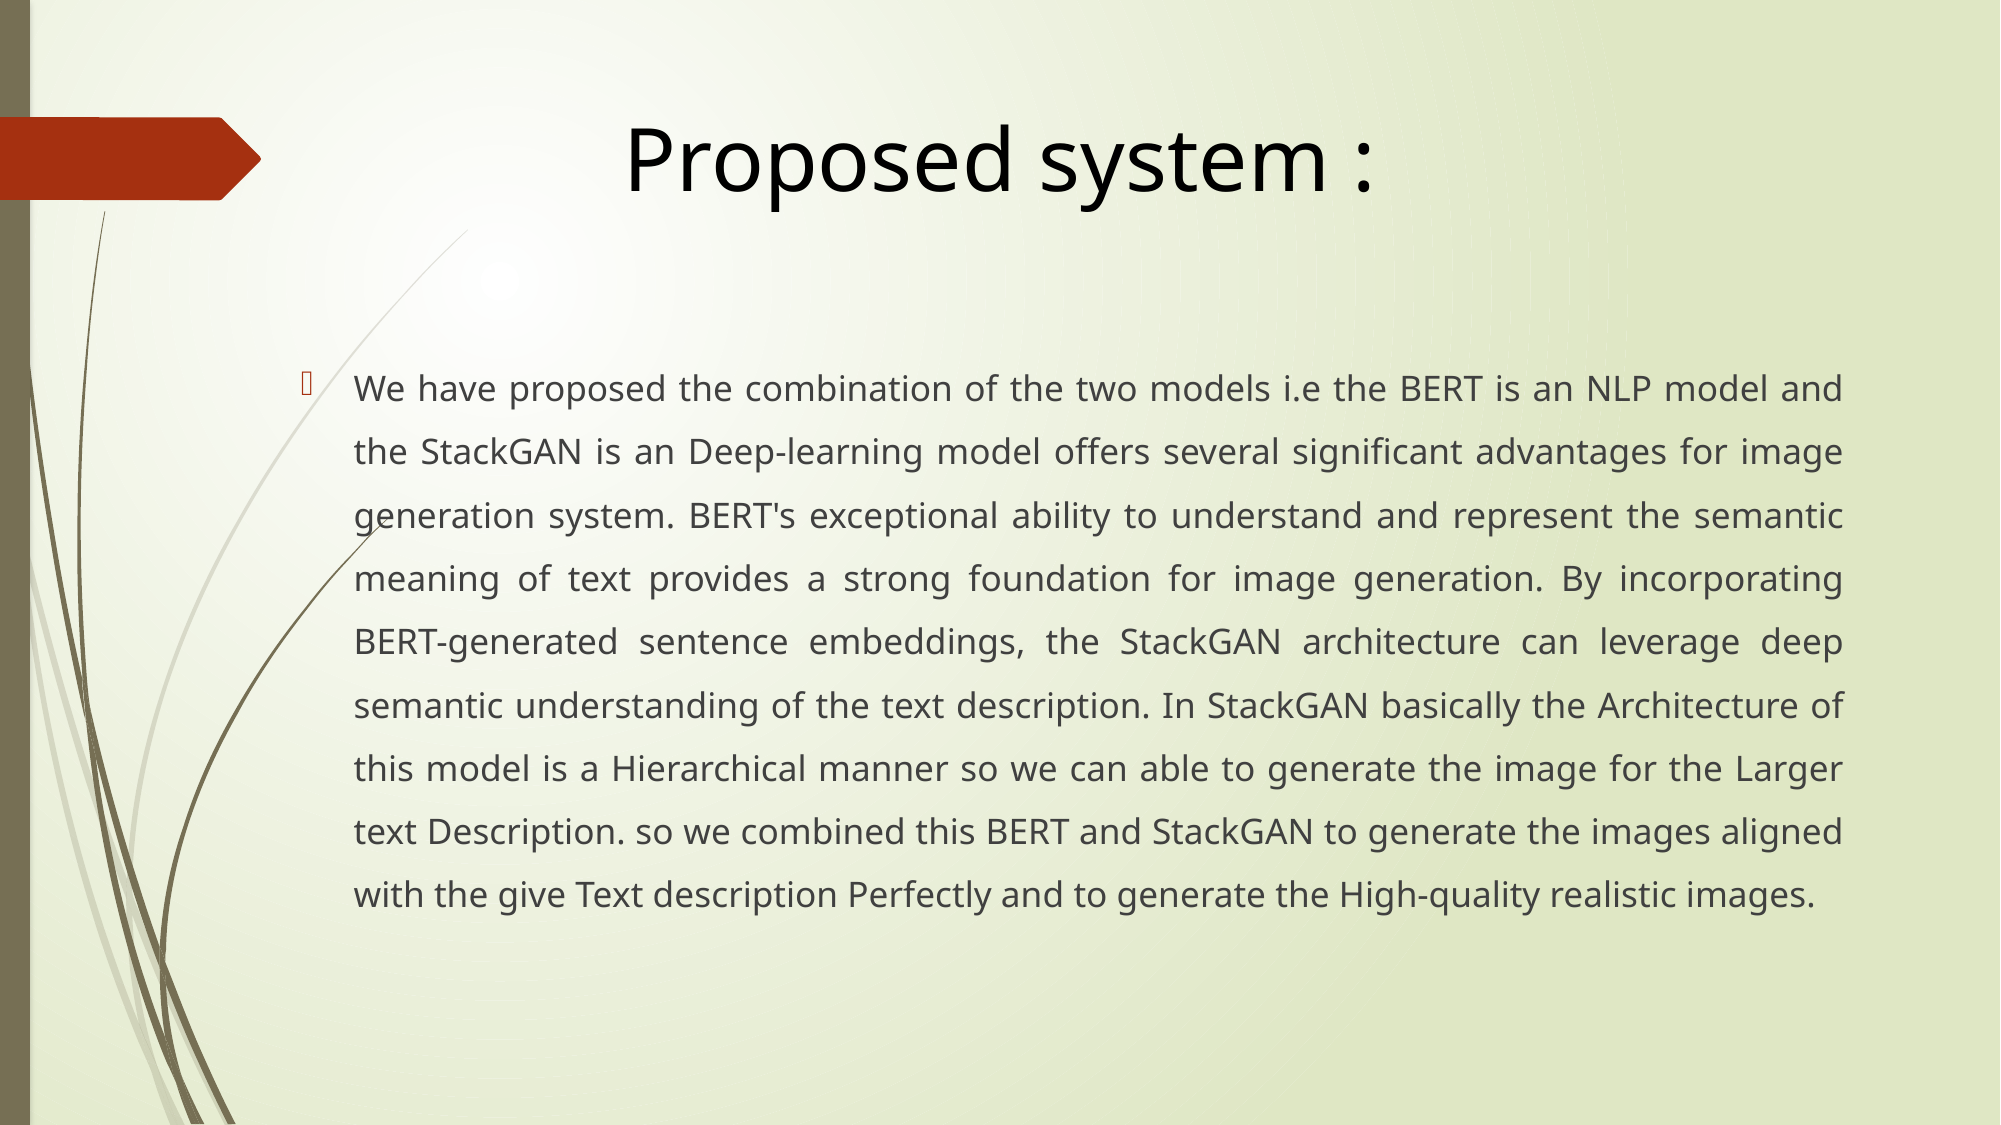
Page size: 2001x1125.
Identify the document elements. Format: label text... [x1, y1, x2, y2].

title Proposed system : [0, 96, 2000, 265]
list We have proposed the combination of the two models i.e the BERT is an NLP model and the StackGAN is an Deep-learning model offers several significant advantages for image generation system. BERT's exceptional ability to understand and represent the semantic meaning of text provides a strong foundation for image generation. By incorporating BERT-generated sentence embeddings, the StackGAN architecture can leverage deep semantic understanding of the text description. In StackGAN basically the Architecture of this model is a Hierarchical manner so we can able to generate the image for the Larger text Description. so we combined this BERT and StackGAN to generate the images aligned with the give Text description Perfectly and to generate the High-quality realistic images. [285, 337, 1862, 991]
